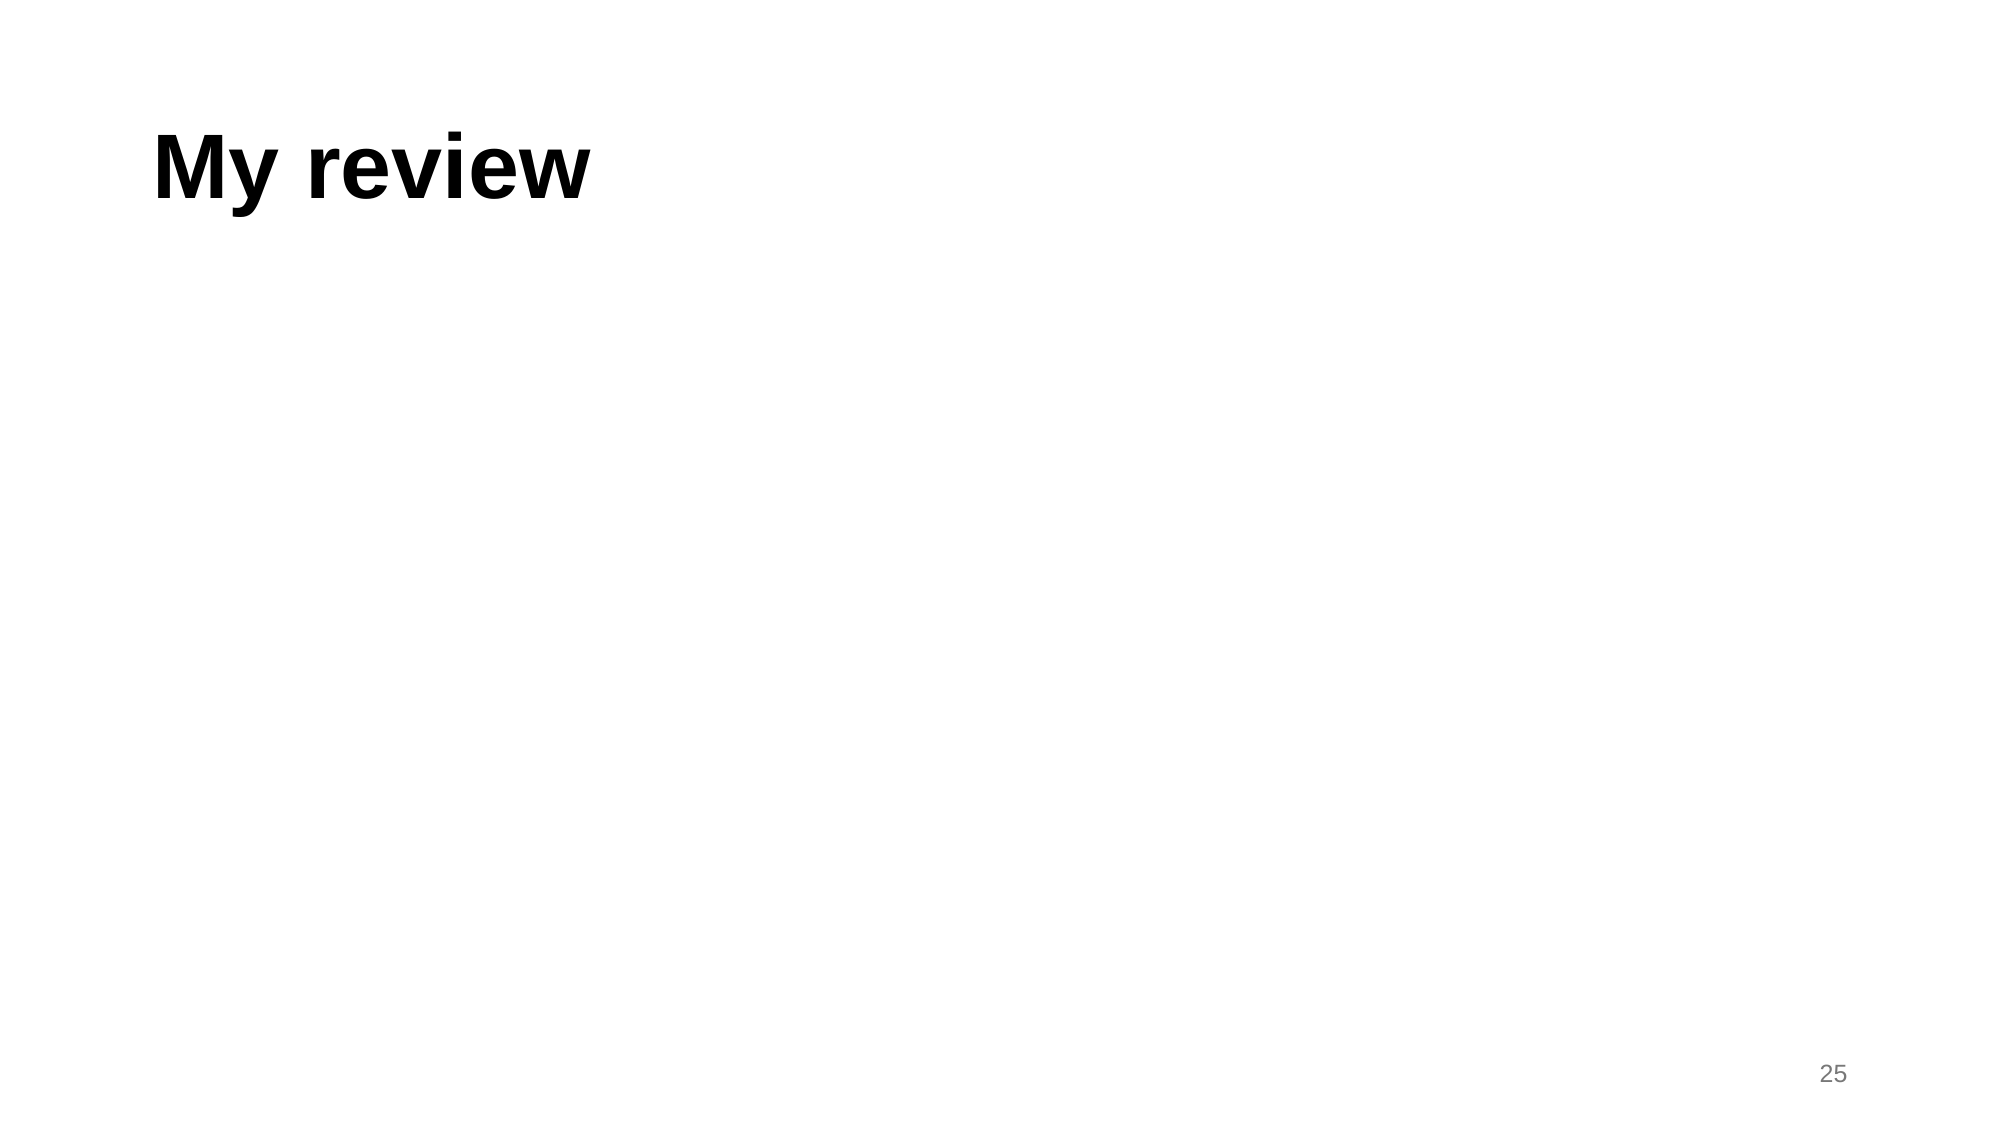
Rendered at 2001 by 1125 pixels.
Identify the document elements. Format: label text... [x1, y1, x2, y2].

slide_number 25 [1412, 1042, 1863, 1103]
title My review [137, 59, 1863, 278]
